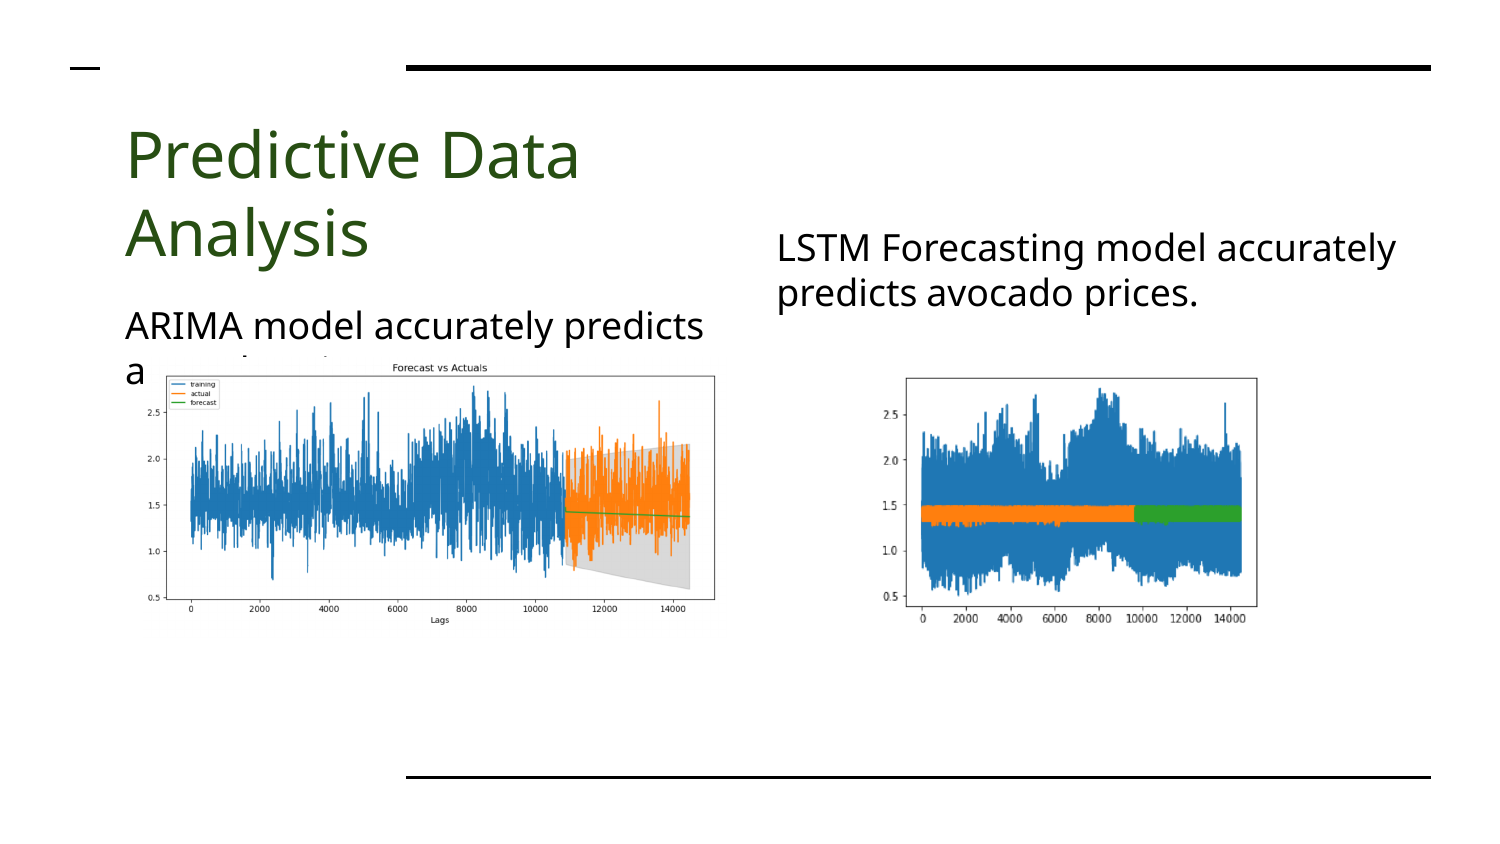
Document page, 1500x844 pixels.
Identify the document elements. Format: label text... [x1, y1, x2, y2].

picture [142, 357, 727, 639]
text_box LSTM Forecasting model accurately predicts avocado prices. [761, 209, 1454, 780]
picture [870, 371, 1281, 639]
text_box Predictive Data Analysis ARIMA model accurately predicts avocado prices. [109, 98, 803, 767]
